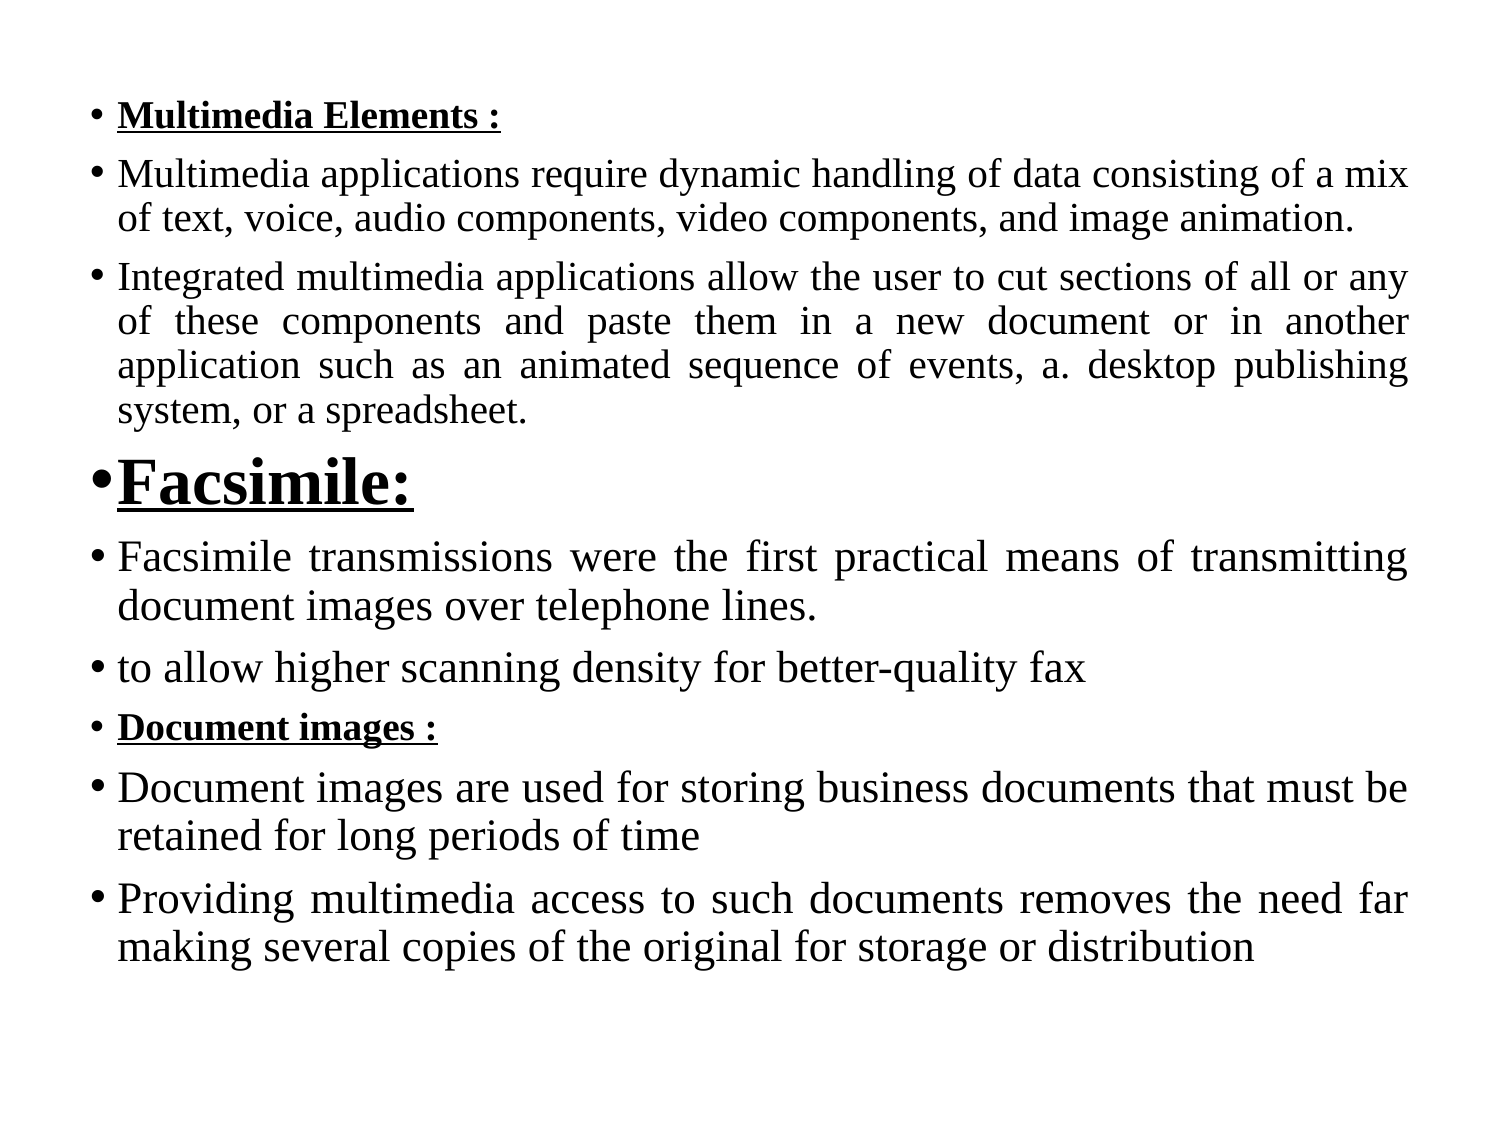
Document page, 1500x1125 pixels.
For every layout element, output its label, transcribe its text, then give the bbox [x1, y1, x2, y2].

list Multimedia Elements : Multimedia applications require dynamic handling of data consisting of a mix of text, voice, audio components, video components, and image animation. Integrated multimedia applications allow the user to cut sections of all or any of these components and paste them in a new document or in another application such as an animated sequence of events, a. desktop publishing system, or a spreadsheet. Facsimile: Facsimile transmissions were the first practical means of transmitting document images over telephone lines. to allow higher scanning density for better-quality fax Document images : Document images are used for storing business documents that must be retained for long periods of time Providing multimedia access to such documents removes the need far making several copies of the original for storage or distribution [75, 87, 1425, 1005]
